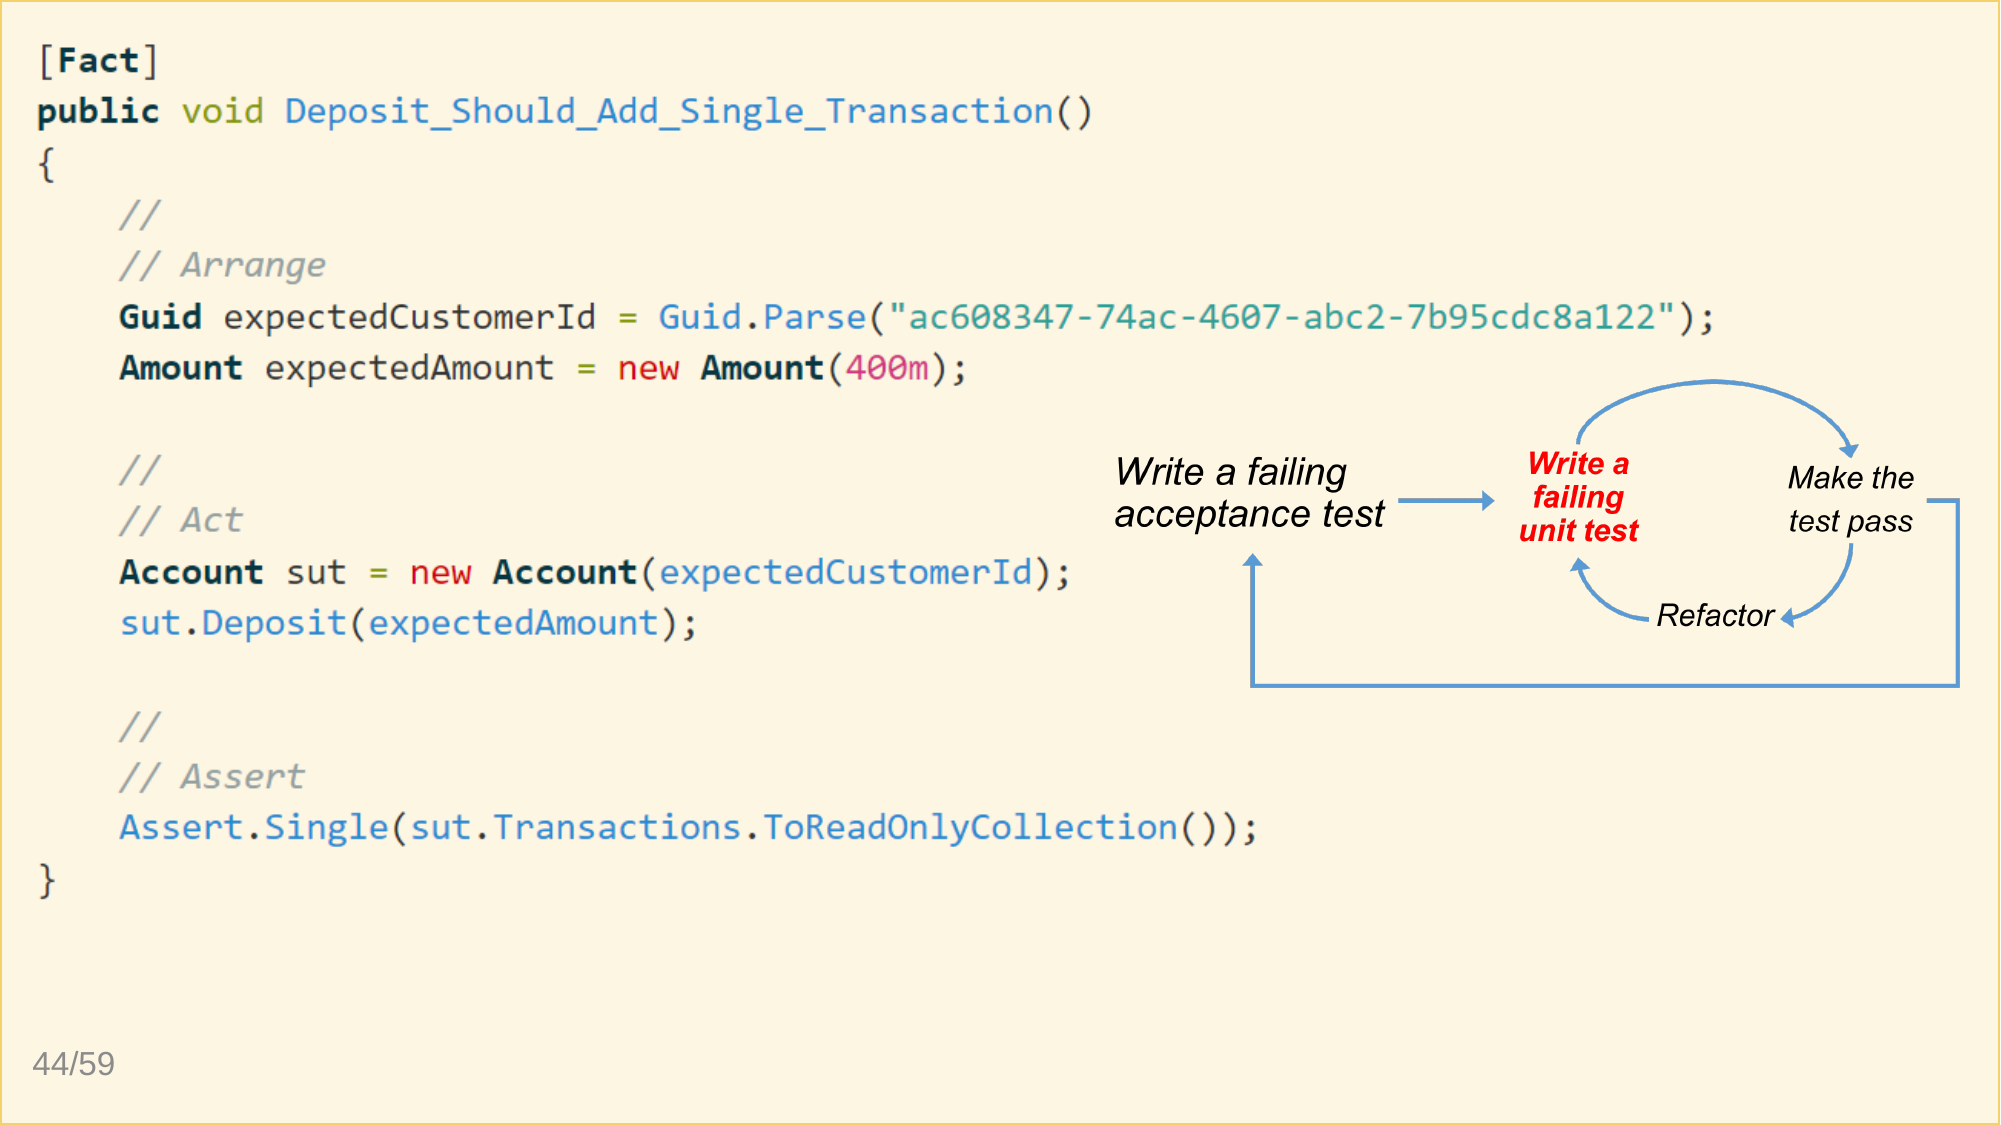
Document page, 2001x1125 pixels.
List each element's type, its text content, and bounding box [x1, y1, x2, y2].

picture [32, 34, 1961, 911]
text_box [0, 0, 2000, 1125]
slide_number 44/59 [16, 1032, 131, 1093]
